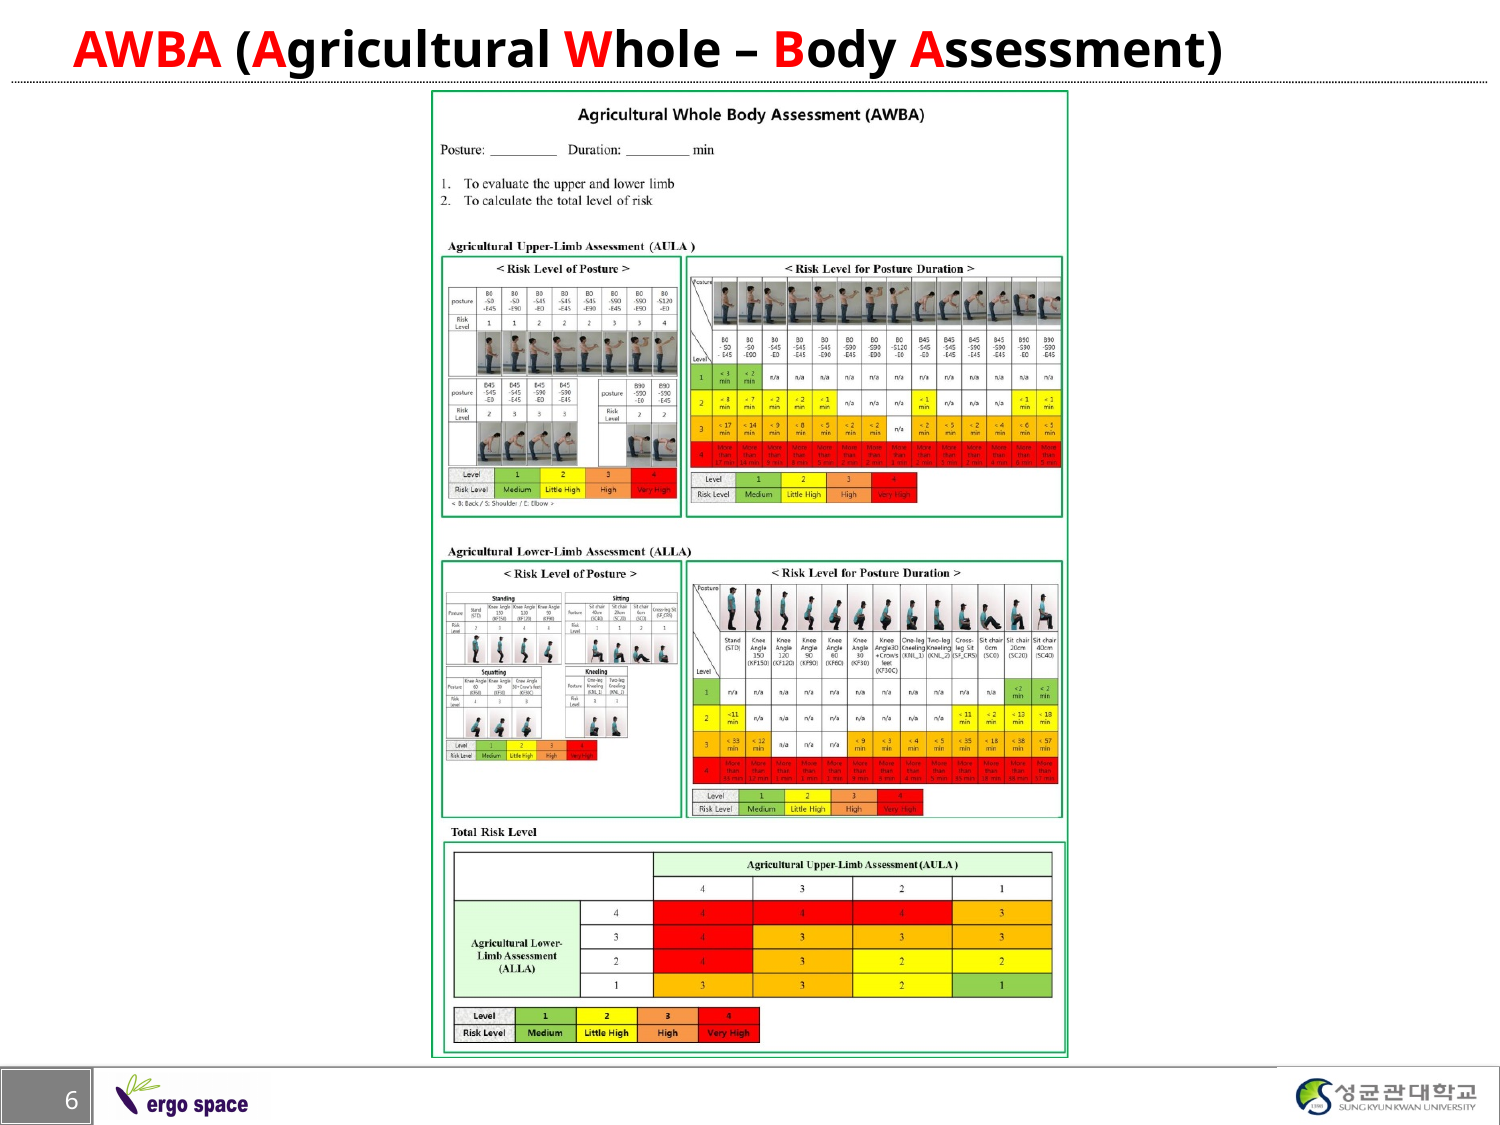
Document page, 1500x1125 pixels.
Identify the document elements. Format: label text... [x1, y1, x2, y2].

picture [430, 90, 1070, 1059]
picture [95, 1072, 271, 1120]
picture [1278, 1067, 1499, 1125]
title AWBA (Agricultural Whole – Body Assessment) [58, 9, 1409, 82]
